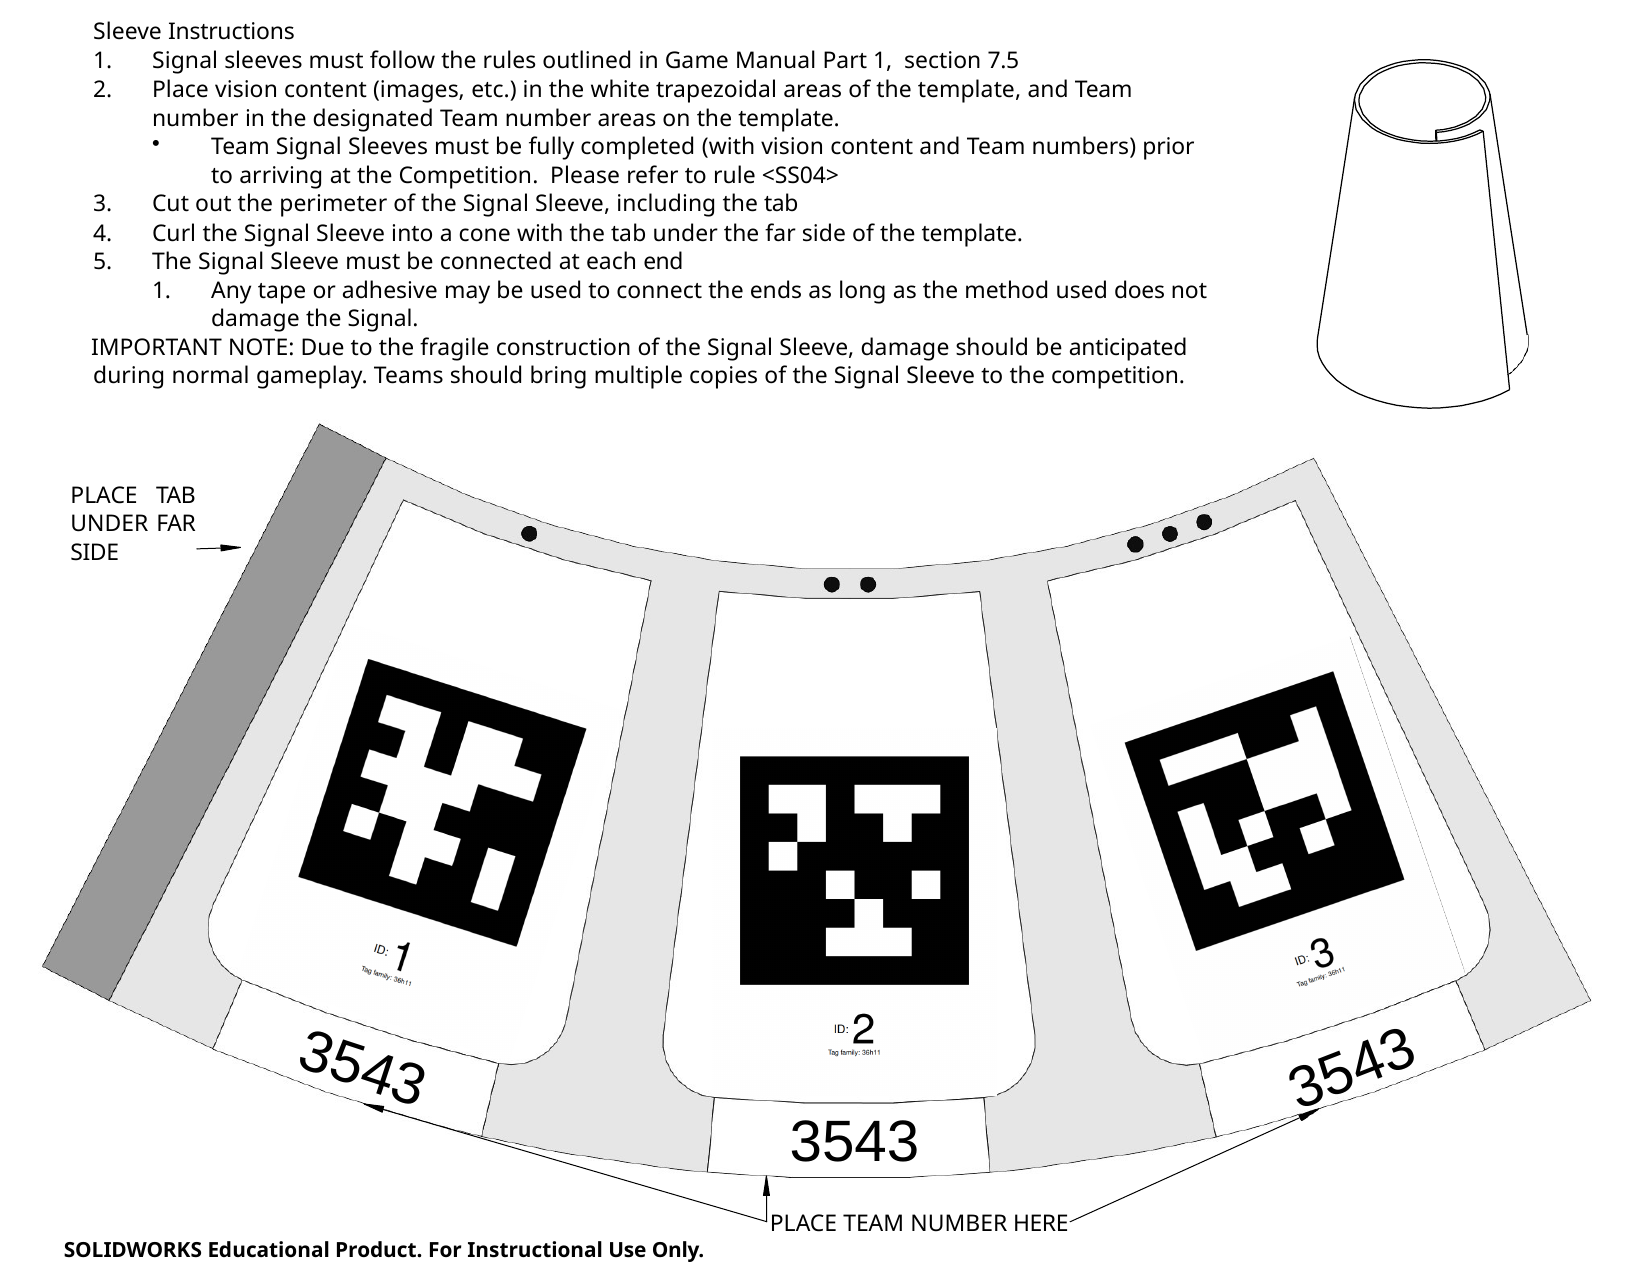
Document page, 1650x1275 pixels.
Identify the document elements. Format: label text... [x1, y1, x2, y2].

text_box 3543 [1261, 988, 1463, 1134]
picture [1507, 334, 1529, 375]
text_box 3543 [774, 1105, 958, 1181]
text_box 3543 [275, 1033, 476, 1138]
picture [38, 419, 1592, 1180]
